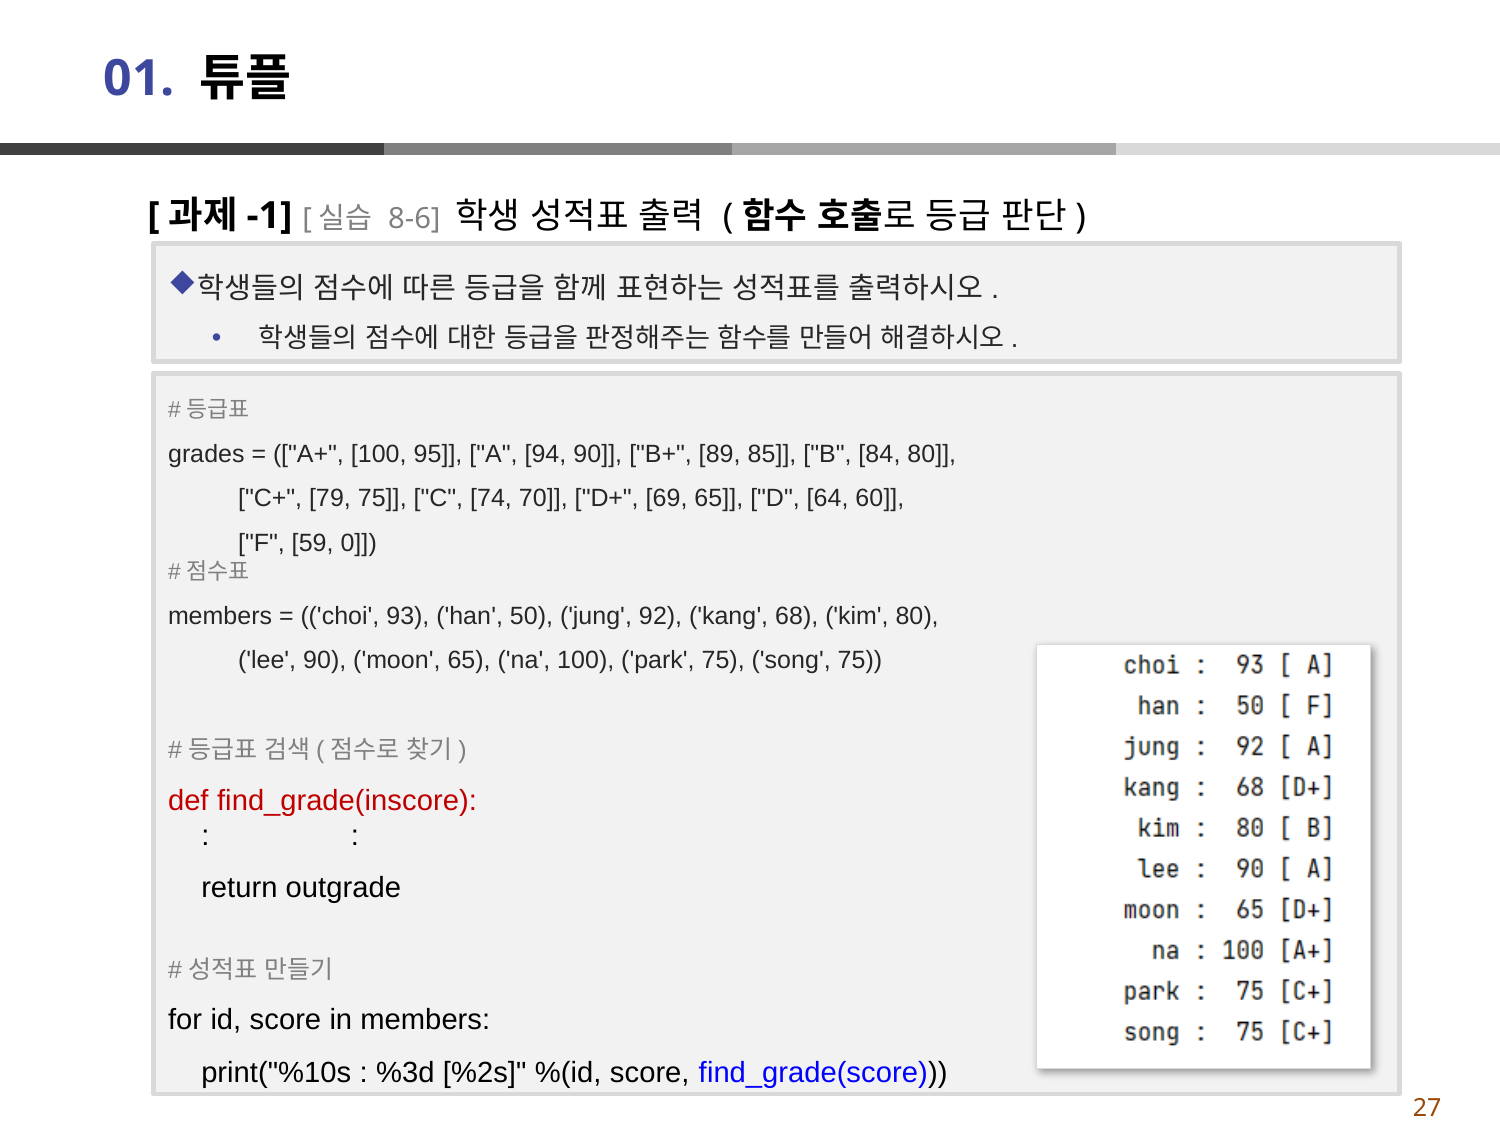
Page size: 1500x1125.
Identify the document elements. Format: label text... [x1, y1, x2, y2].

list [과제-1] [실습 8-6] 학생 성적표 출력 (함수 호출로 등급 판단) [88, 160, 1495, 1071]
title 01. 튜플 [88, 30, 1400, 121]
text_box 학생들의 점수에 따른 등급을 함께 표현하는 성적표를 출력하시오. 학생들의 점수에 대한 등급을 판정해주는 함수를 만들어 해결하시오. [151, 241, 1402, 364]
text_box #등급표 grades = (["A+", [100, 95]], ["A", [94, 90]], ["B+", [89, 85]], ["B", [84, 80]], ["C+", [79, 75]], ["C", [74, 70]], ["D+", [69, 65]], ["D", [64, 60]], ["F", [59, 0]]) #점수표 members = (('choi', 93), ('han', 50), ('jung', 92), ('kang', 68), ('kim', 80), ('lee', 90), ('moon', 65), ('na', 100), ('park', 75), ('song', 75)) #등급표 검색(점수로 찾기) def find_grade(inscore): : : return outgrade #성적표 만들기 for id, score in members: print("%10s : %3d [%2s]" %(id, score, find_grade(score))) [151, 371, 1402, 1096]
picture [1035, 644, 1371, 1069]
